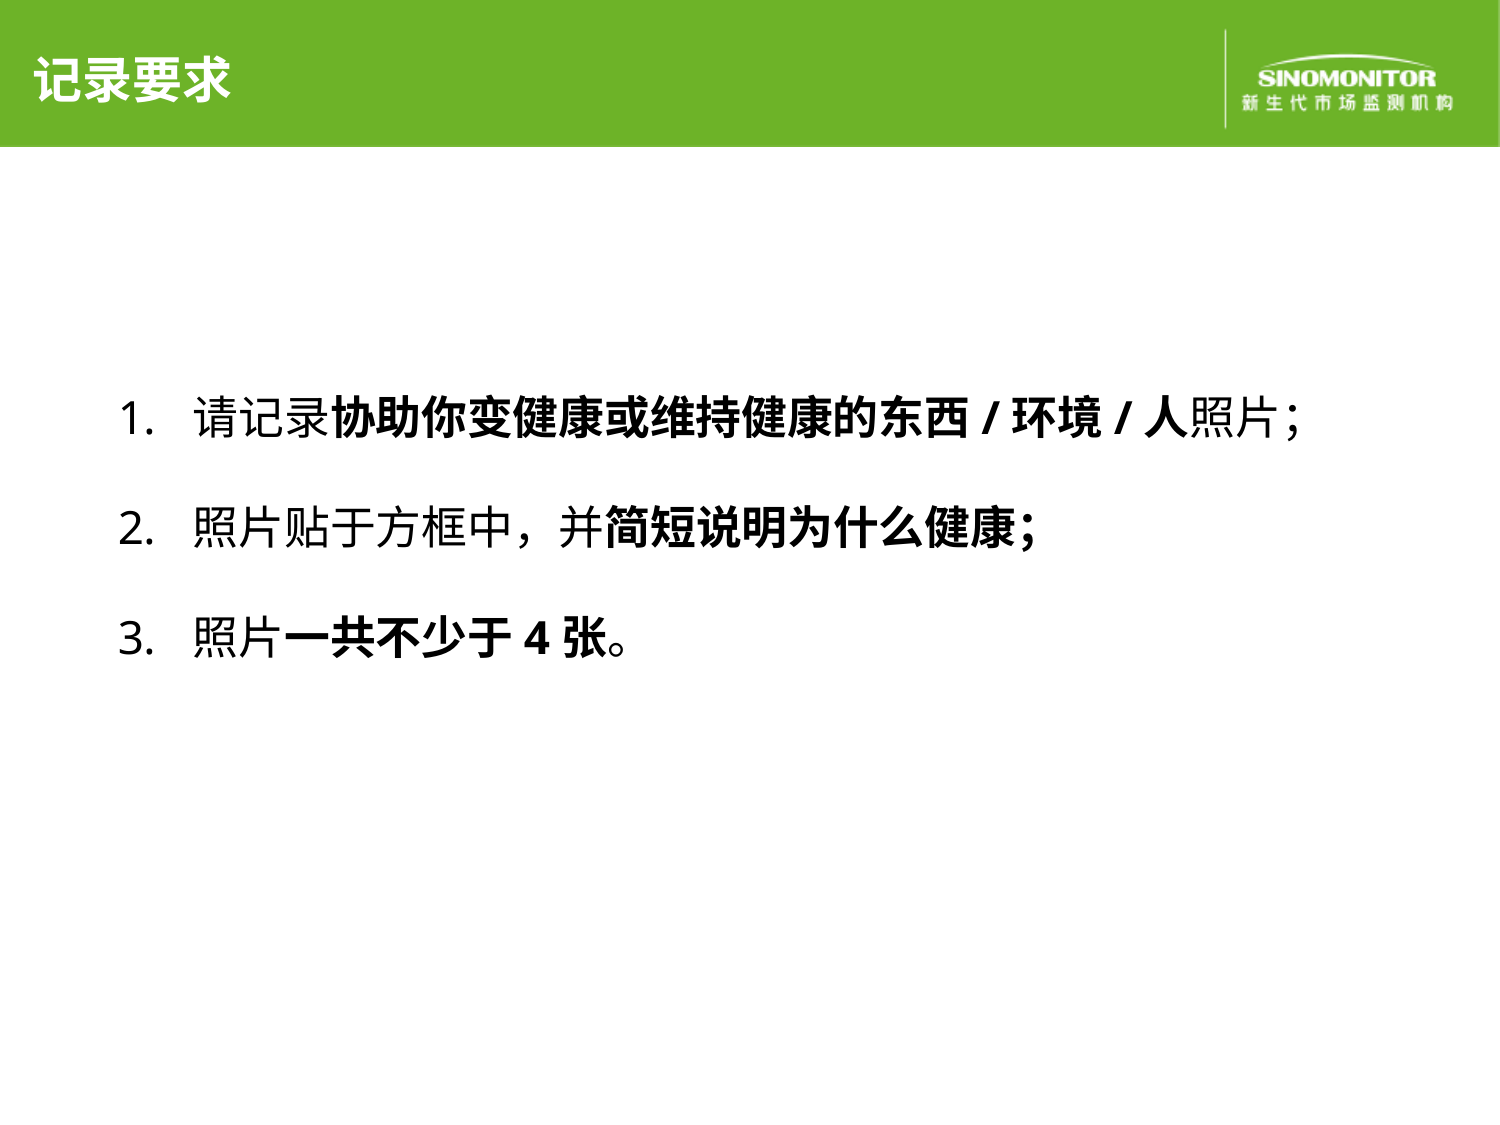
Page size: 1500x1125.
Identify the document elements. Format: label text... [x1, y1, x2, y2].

text_box 请记录协助你变健康或维持健康的东西/环境/人照片； 照片贴于方框中，并简短说明为什么健康； 照片一共不少于4张。 [103, 326, 1403, 671]
text_box 记录要求 [17, 31, 1223, 126]
picture [0, 0, 1500, 147]
